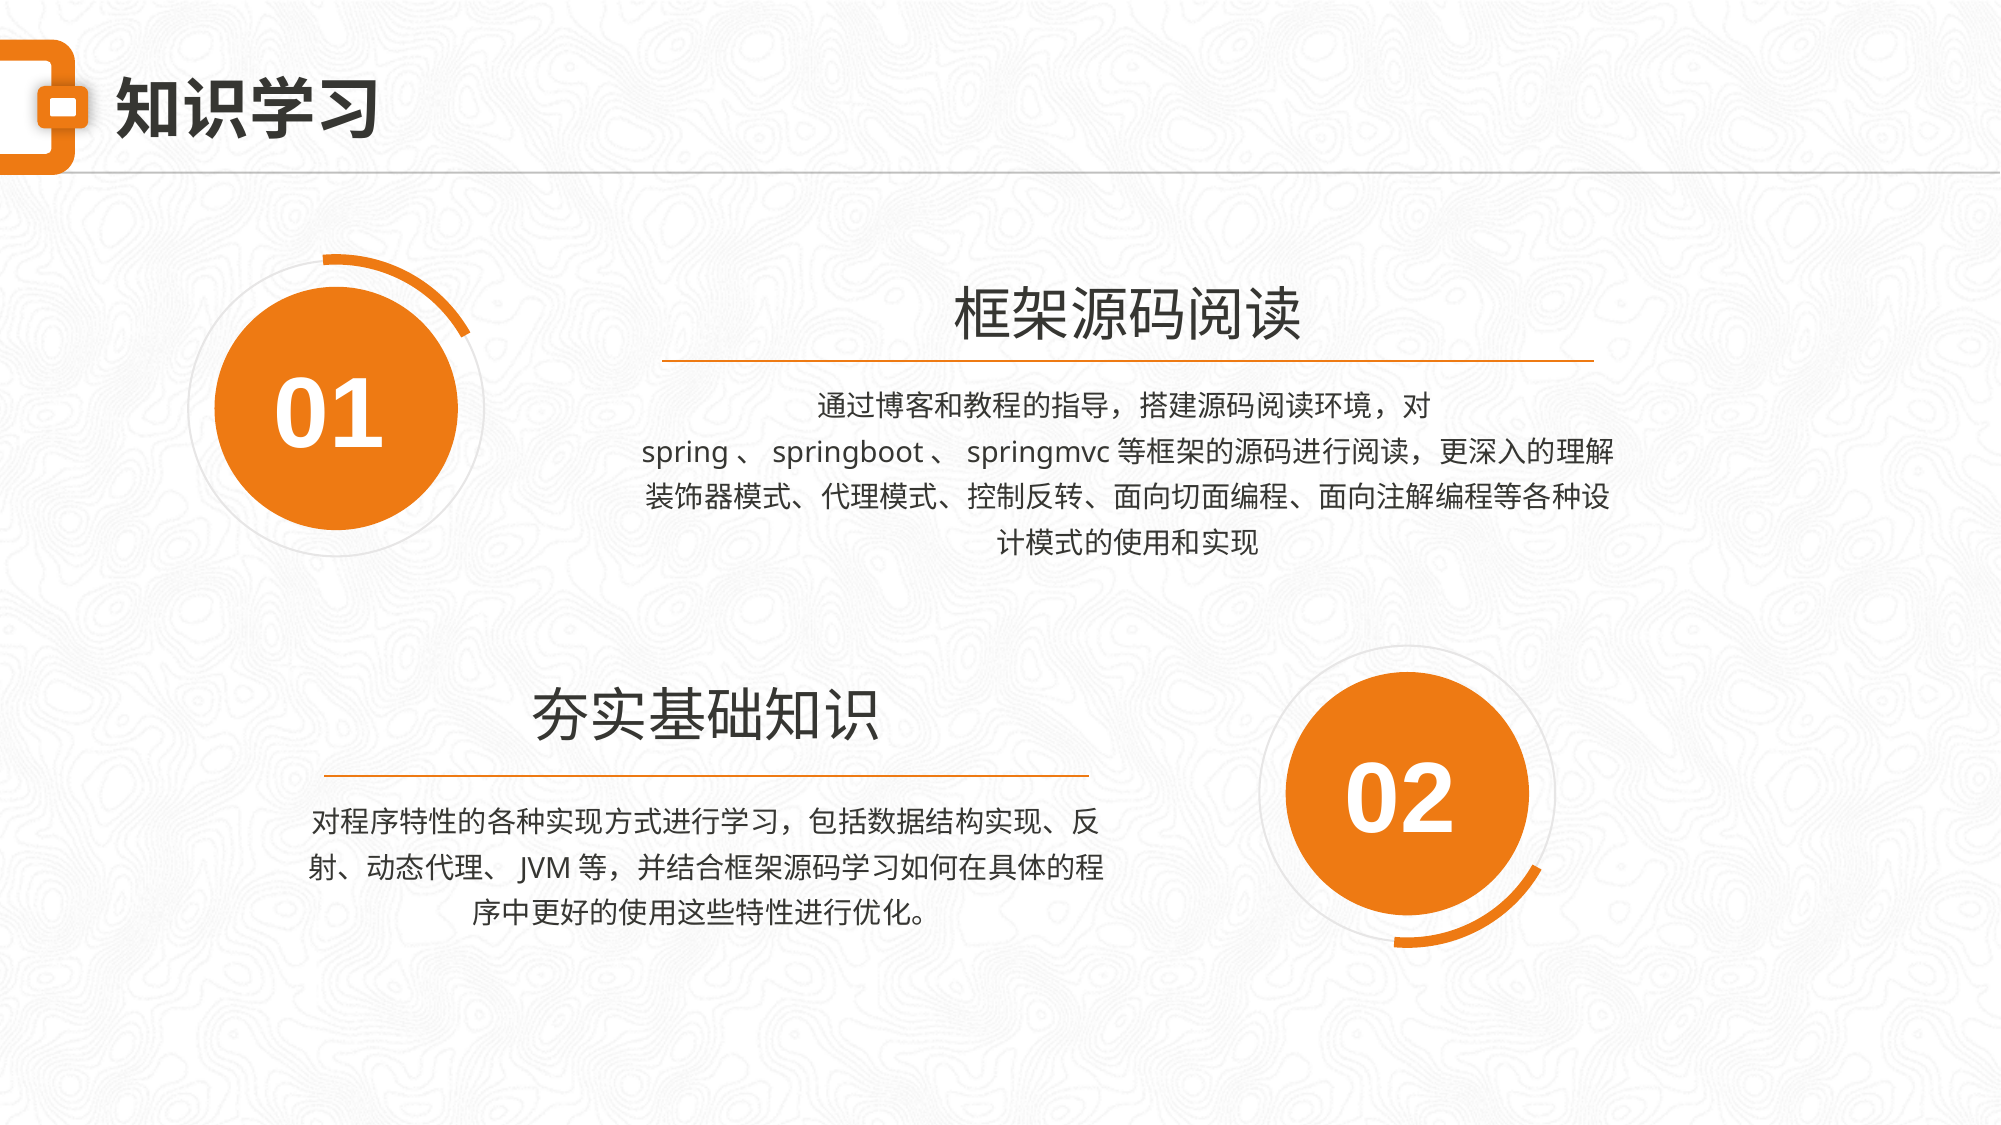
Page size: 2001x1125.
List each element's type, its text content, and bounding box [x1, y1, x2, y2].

text_box [1394, 837, 1538, 944]
text_box [1258, 644, 1557, 942]
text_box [567, 270, 1689, 519]
text_box 02 [1330, 725, 1485, 861]
list 知识学习 [100, 59, 1886, 156]
text_box 01 [259, 340, 414, 475]
text_box [187, 260, 486, 558]
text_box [288, 671, 1125, 934]
text_box [322, 258, 467, 365]
